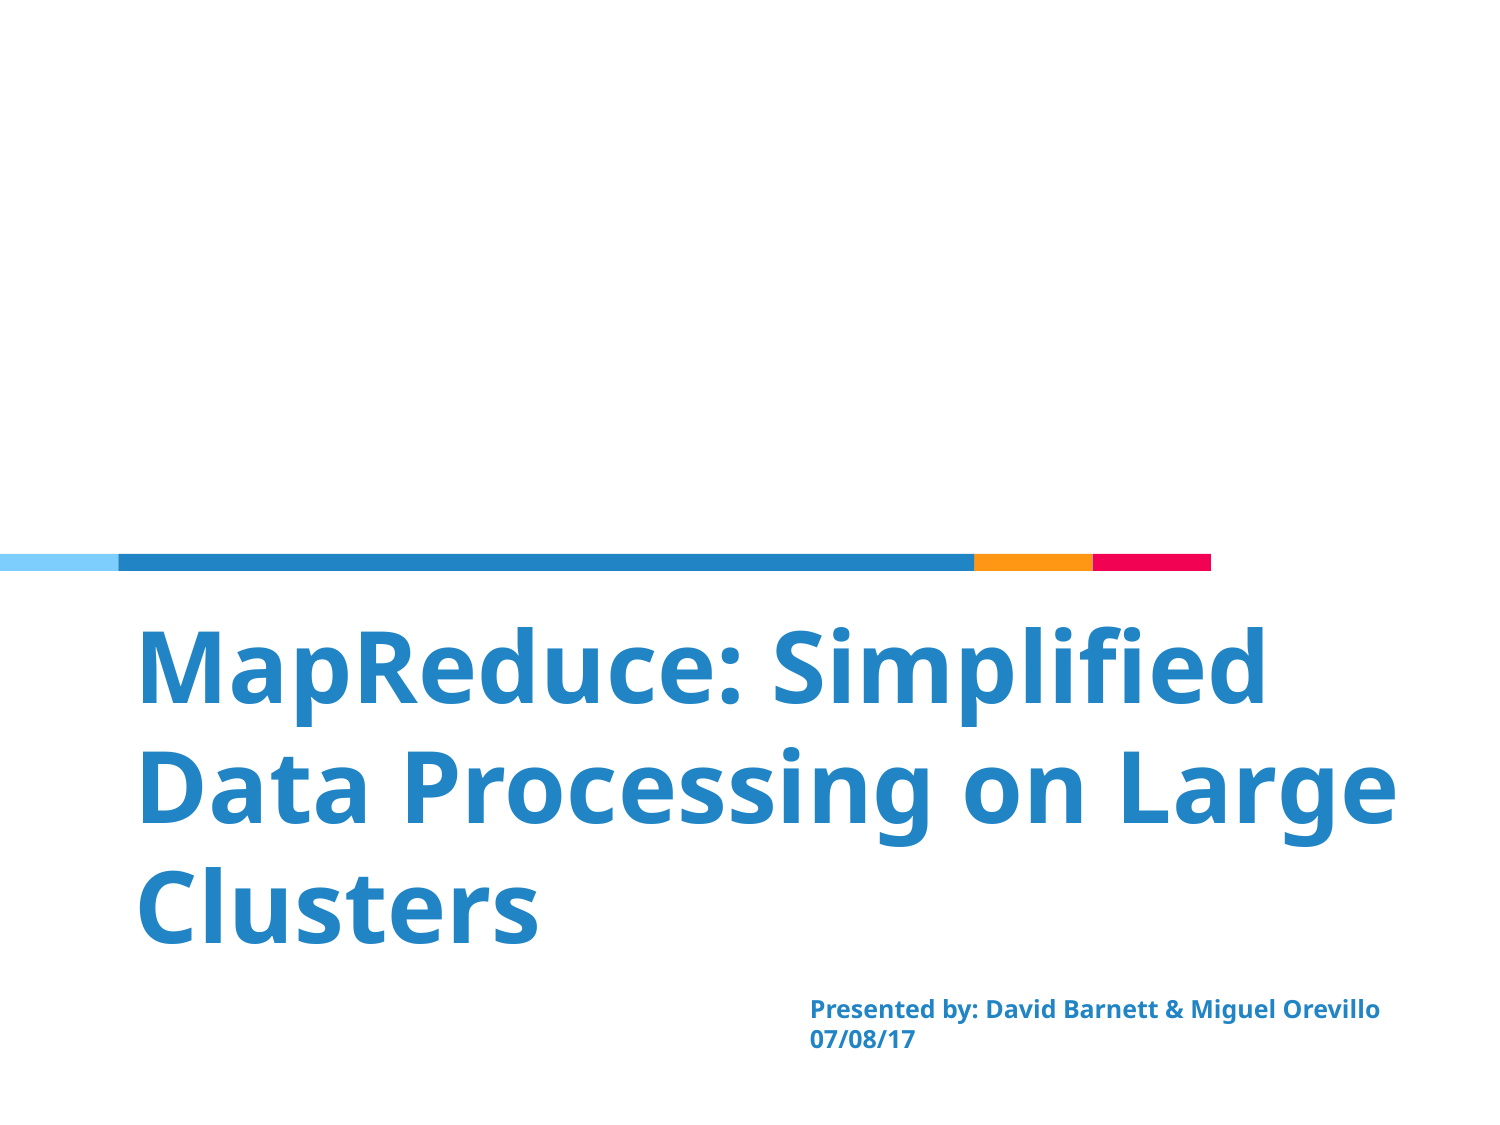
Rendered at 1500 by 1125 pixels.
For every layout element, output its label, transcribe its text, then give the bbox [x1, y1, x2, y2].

title MapReduce: Simplified Data Processing on Large Clusters Presented by: David Barnett & Miguel Orevillo 07/08/17 [119, 588, 1432, 843]
